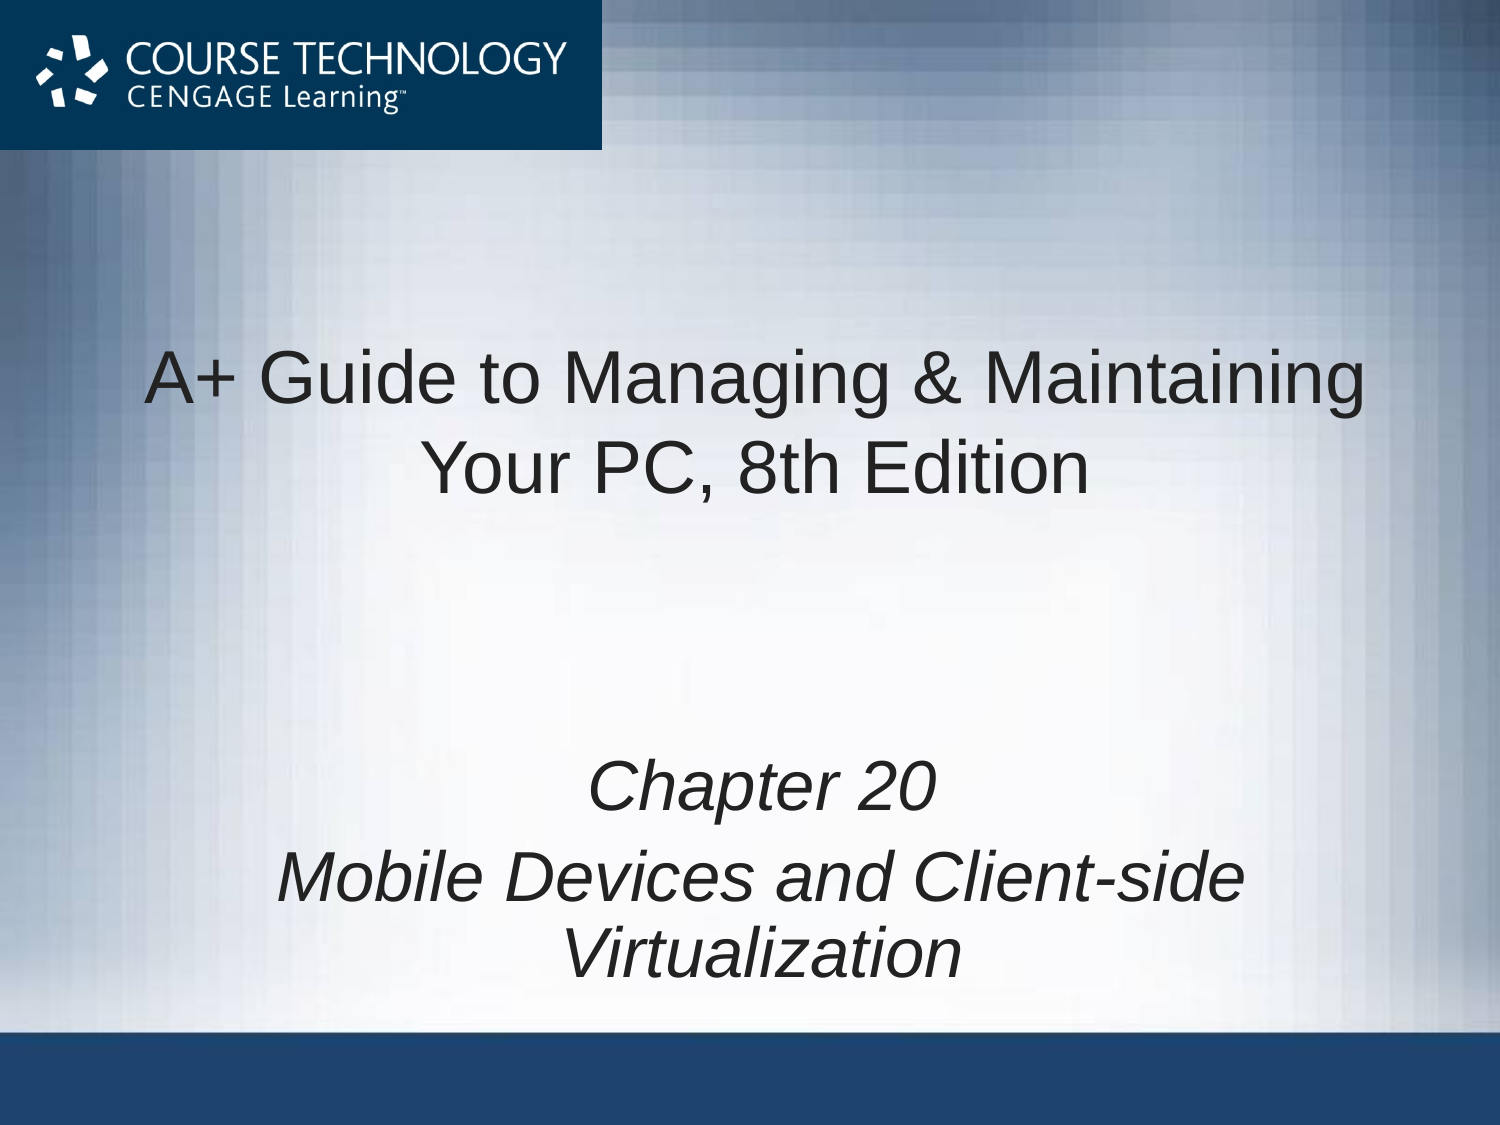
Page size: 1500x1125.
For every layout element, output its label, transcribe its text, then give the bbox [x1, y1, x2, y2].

title A+ Guide to Managing & Maintaining Your PC, 8th Edition [99, 237, 1413, 600]
picture [0, 0, 1500, 1125]
subtitle Chapter 20 Mobile Devices and Client-side Virtualization [111, 742, 1413, 982]
